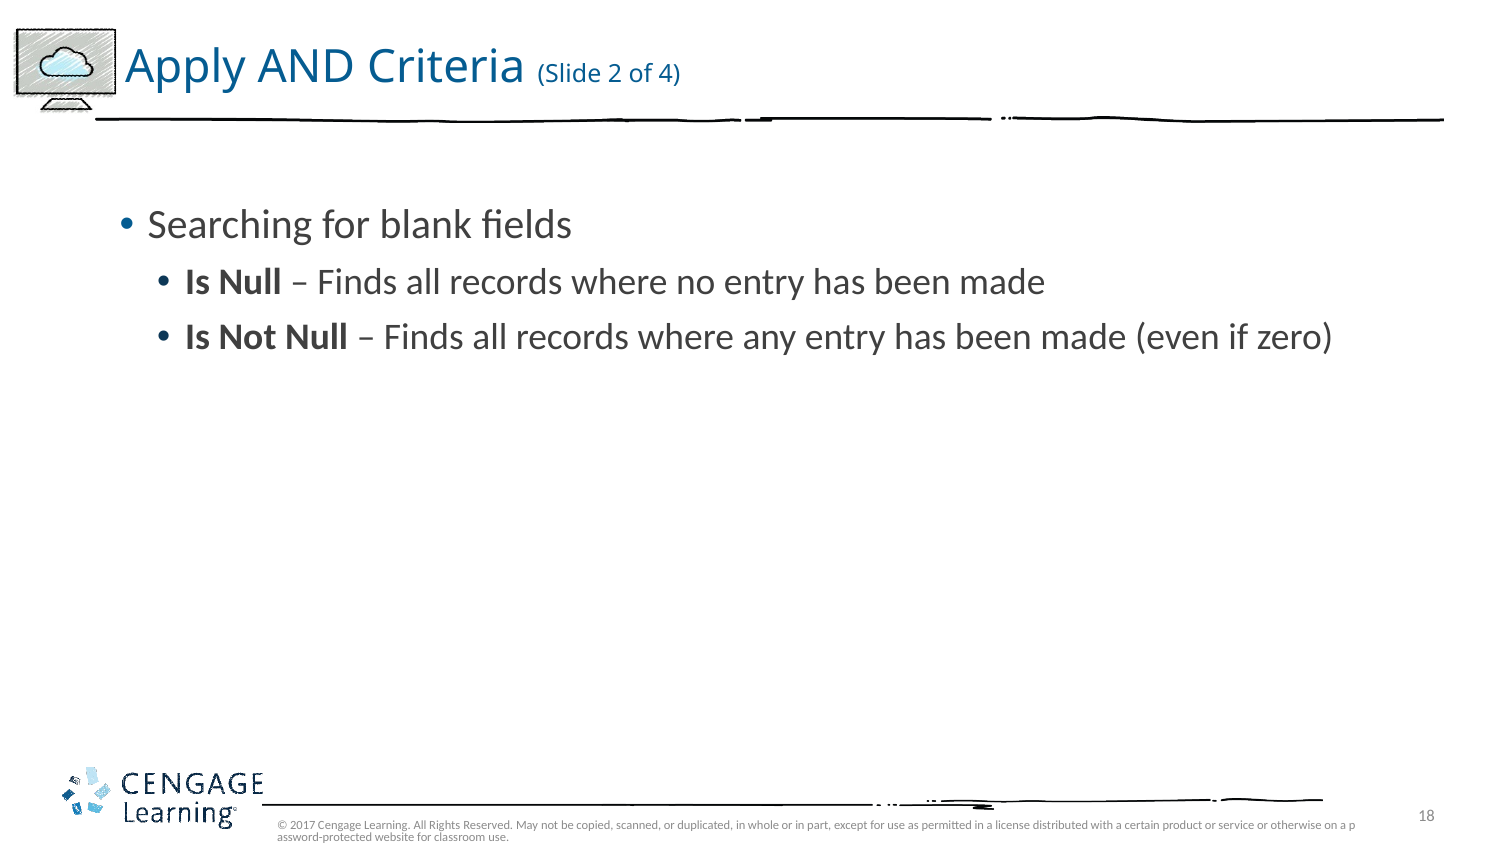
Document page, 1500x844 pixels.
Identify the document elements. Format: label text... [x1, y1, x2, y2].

list Searching for blank fields Is Null – Finds all records where no entry has been made Is Not Null – Finds all records where any entry has been made (even if zero) [119, 200, 1500, 416]
picture [95, 116, 1444, 123]
picture [13, 27, 117, 114]
picture [62, 767, 1323, 829]
footer © 2017 Cengage Learning. All Rights Reserved. May not be copied, scanned, or duplicated, in whole or in part, except for use as permitted in a license distributed with a certain product or service or otherwise on a password-protected website for classroom use. [262, 809, 1375, 840]
title Apply AND Criteria (Slide 2 of 4) [125, 44, 1442, 92]
